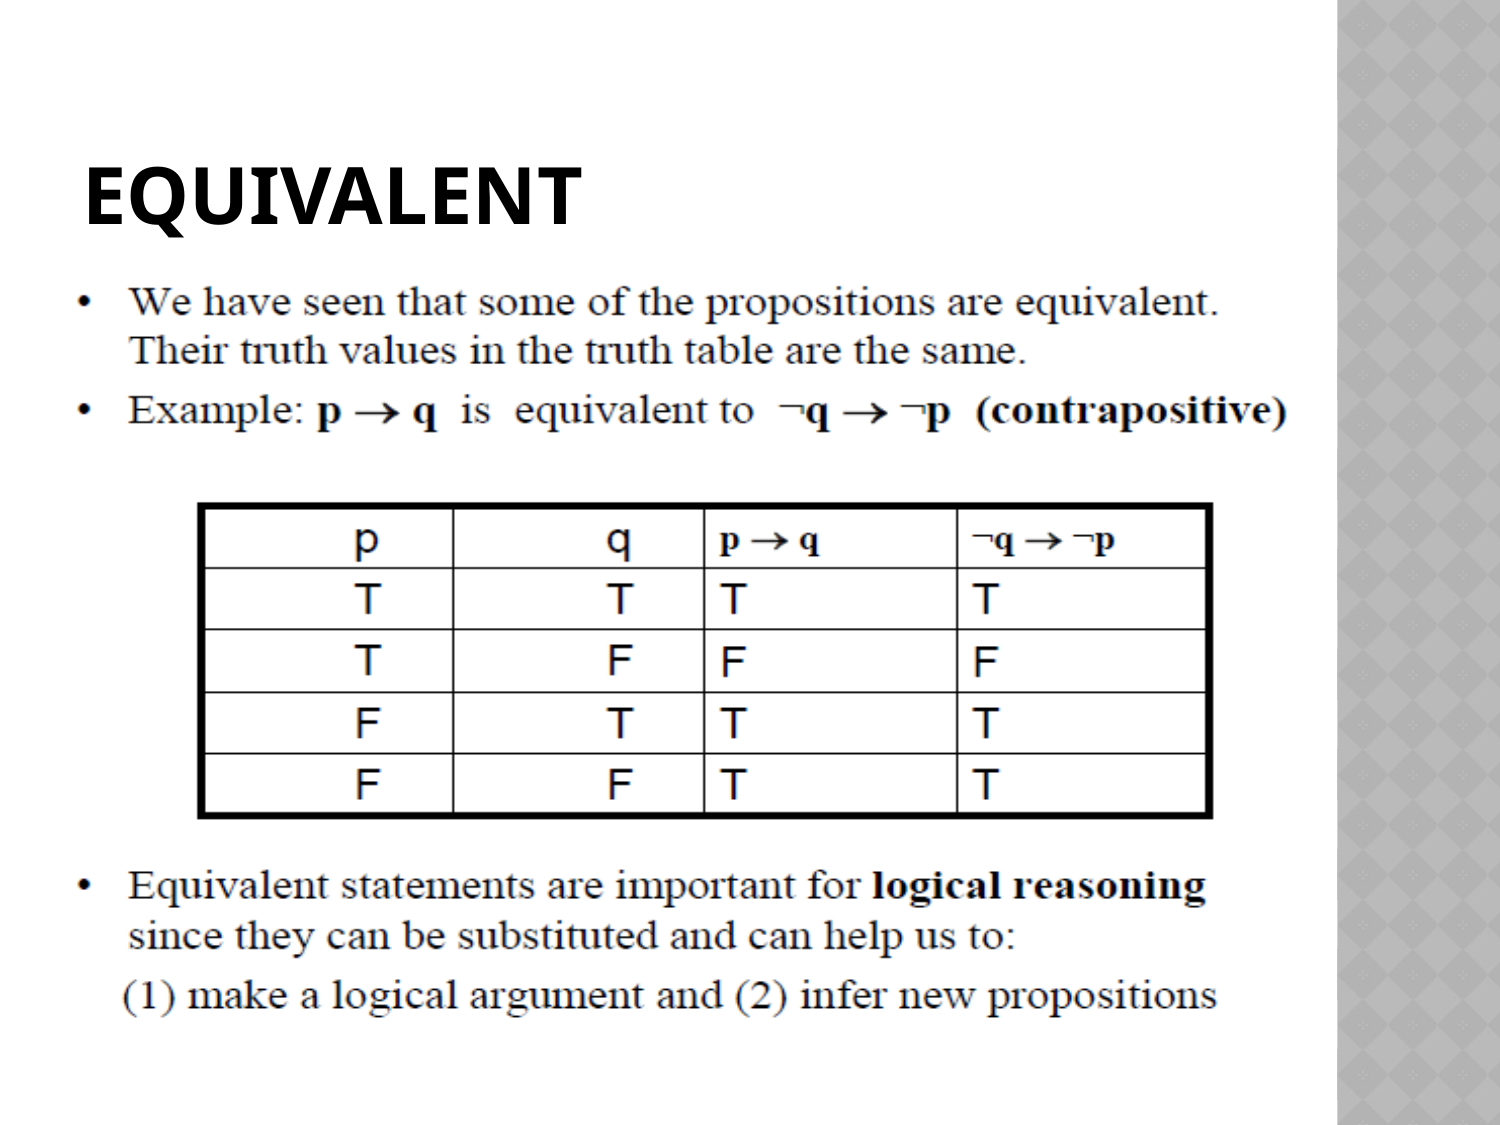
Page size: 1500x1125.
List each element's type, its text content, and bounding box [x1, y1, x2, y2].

title eQUIVALENT [75, 52, 1263, 240]
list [49, 274, 1326, 1026]
